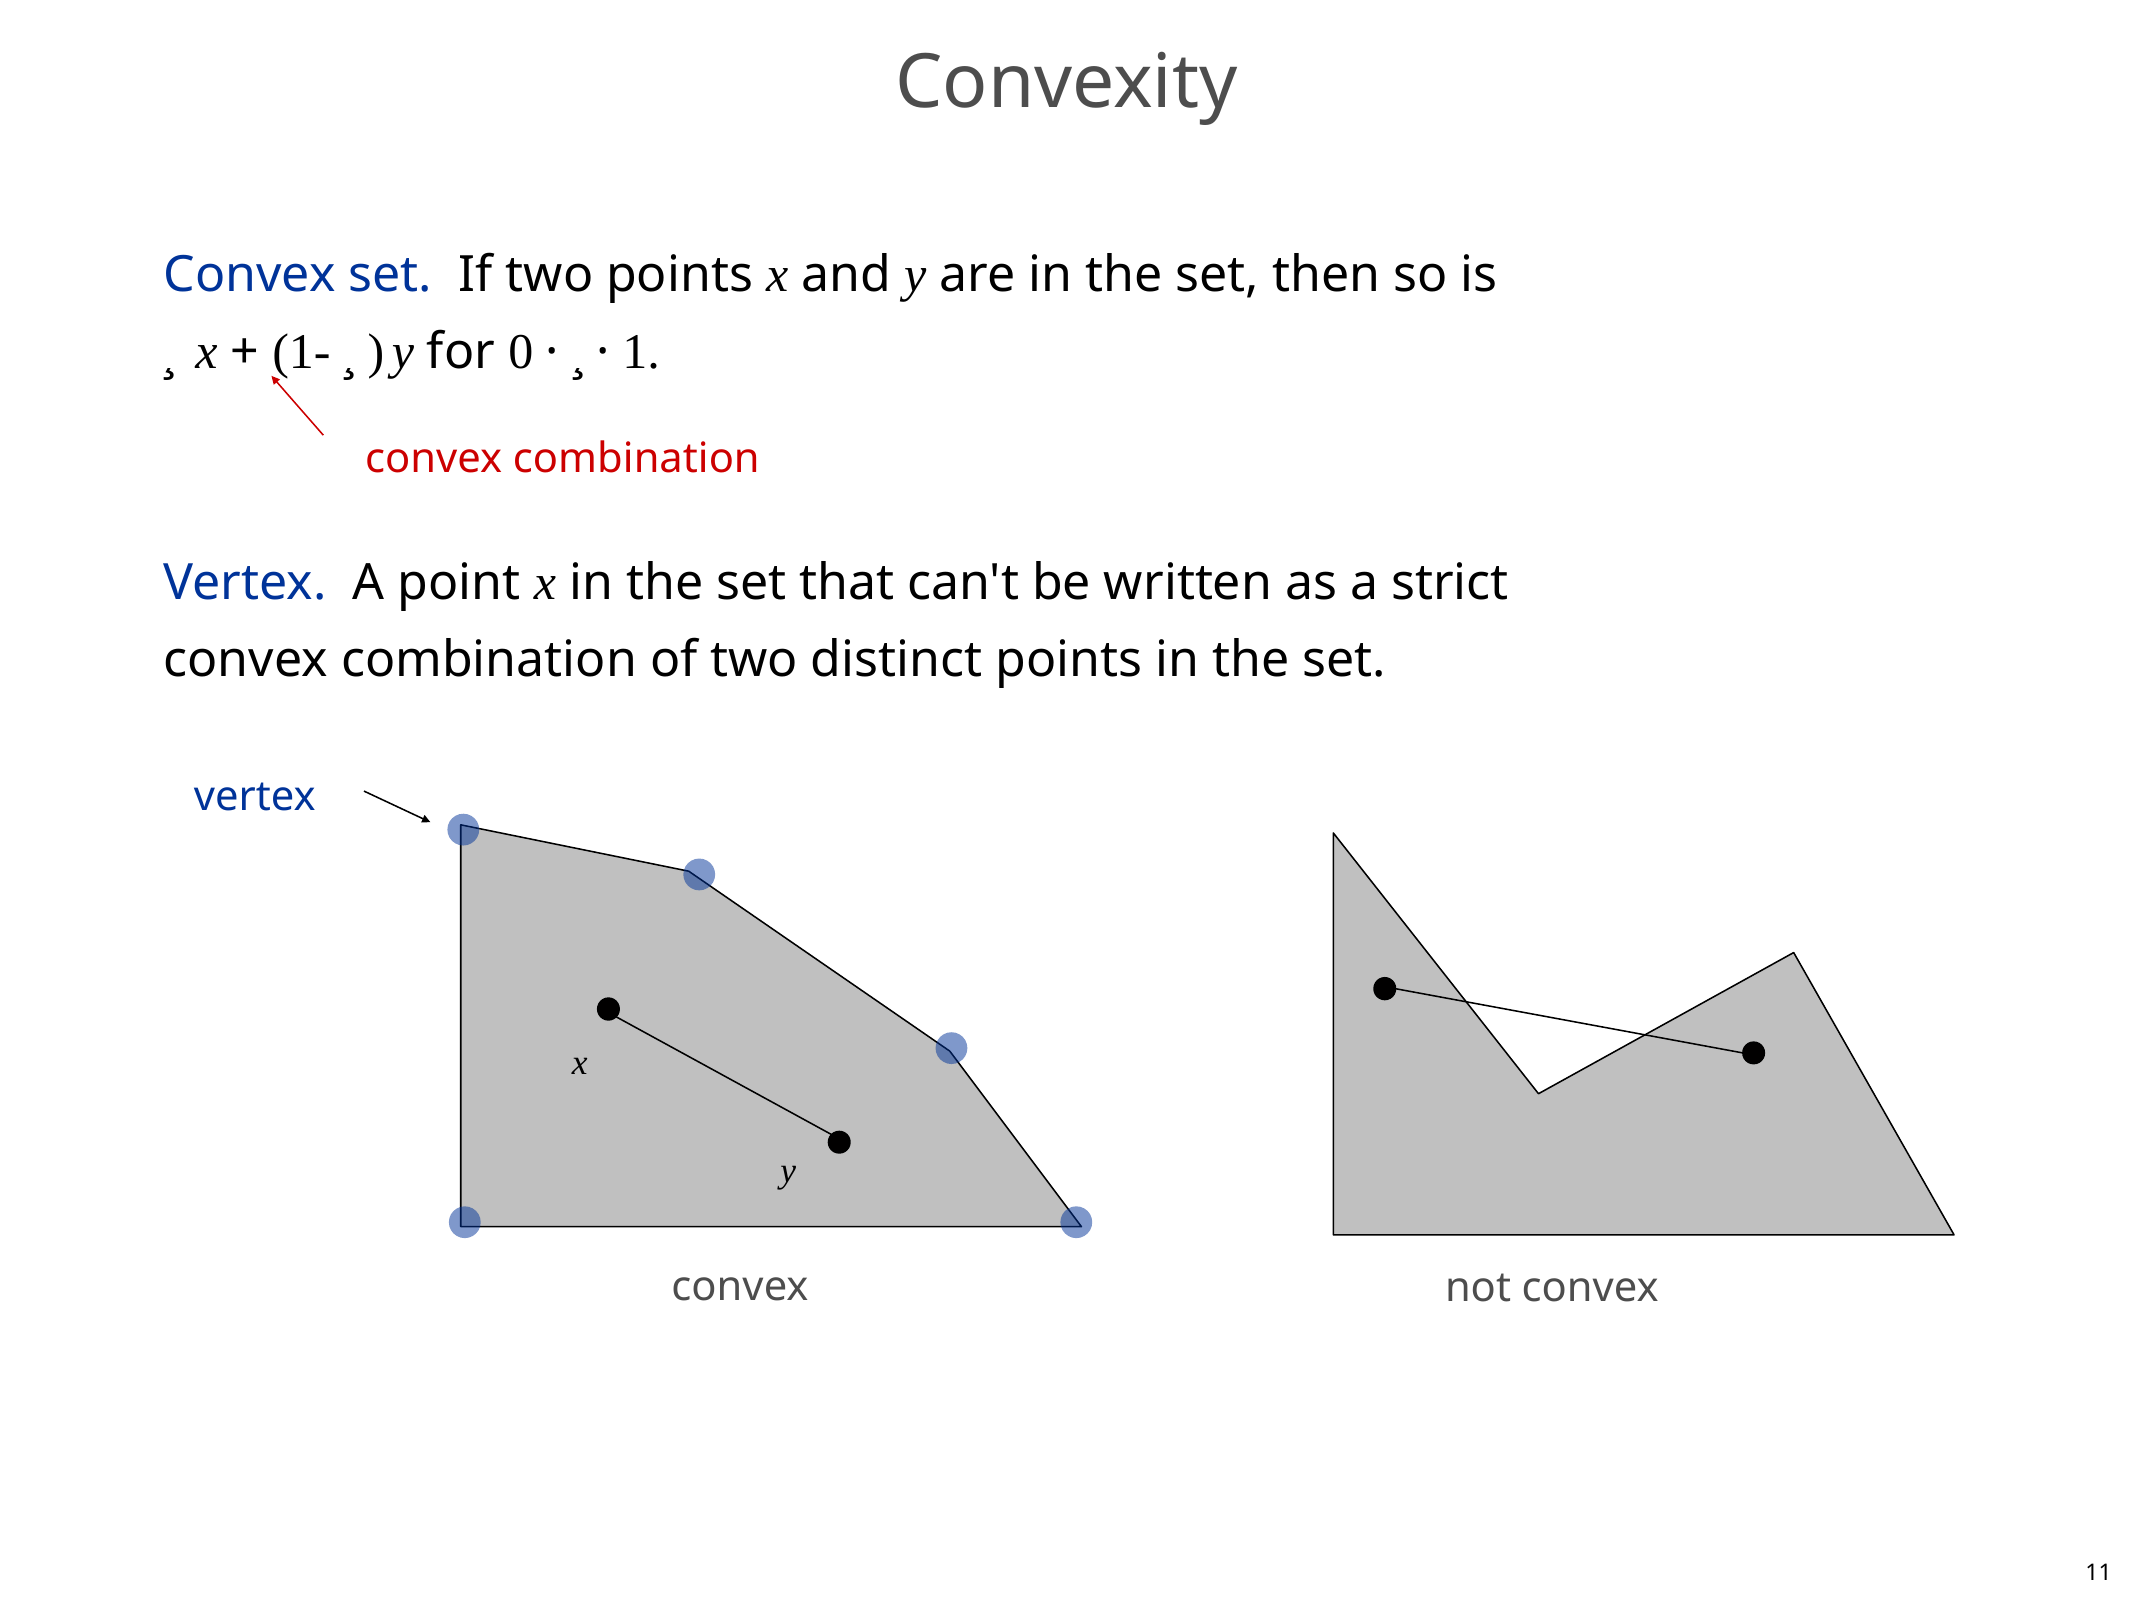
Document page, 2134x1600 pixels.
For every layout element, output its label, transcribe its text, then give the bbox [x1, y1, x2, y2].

text_box [935, 1032, 968, 1065]
text_box [828, 1131, 850, 1153]
text_box [363, 791, 431, 823]
text_box [1060, 1206, 1093, 1239]
text_box [597, 998, 620, 1020]
text_box [448, 1206, 481, 1239]
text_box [1395, 988, 1744, 1054]
text_box x [550, 1028, 610, 1092]
text_box vertex [172, 758, 338, 830]
text_box not convex [1423, 1248, 1681, 1321]
text_box [271, 375, 324, 436]
text_box convex combination [343, 419, 782, 491]
list Convex set. If two points x and y are in the set, then so is ¸ x + (1- ¸ ) y for 0 · ¸ · 1. Vertex. A point x in the set that can't be written as a strict convex combination of two distinct points in the set. Observation. LP feasible region is a convex set. [141, 213, 1974, 1476]
text_box [1374, 977, 1396, 1000]
text_box [683, 858, 716, 891]
text_box [460, 828, 1068, 1227]
text_box convex [649, 1248, 831, 1320]
slide_number 11 [1688, 1546, 2134, 1600]
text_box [615, 1016, 832, 1135]
text_box [1744, 1042, 1765, 1064]
text_box y [759, 1143, 818, 1201]
title Convexity [0, 35, 2134, 143]
text_box [447, 813, 480, 846]
